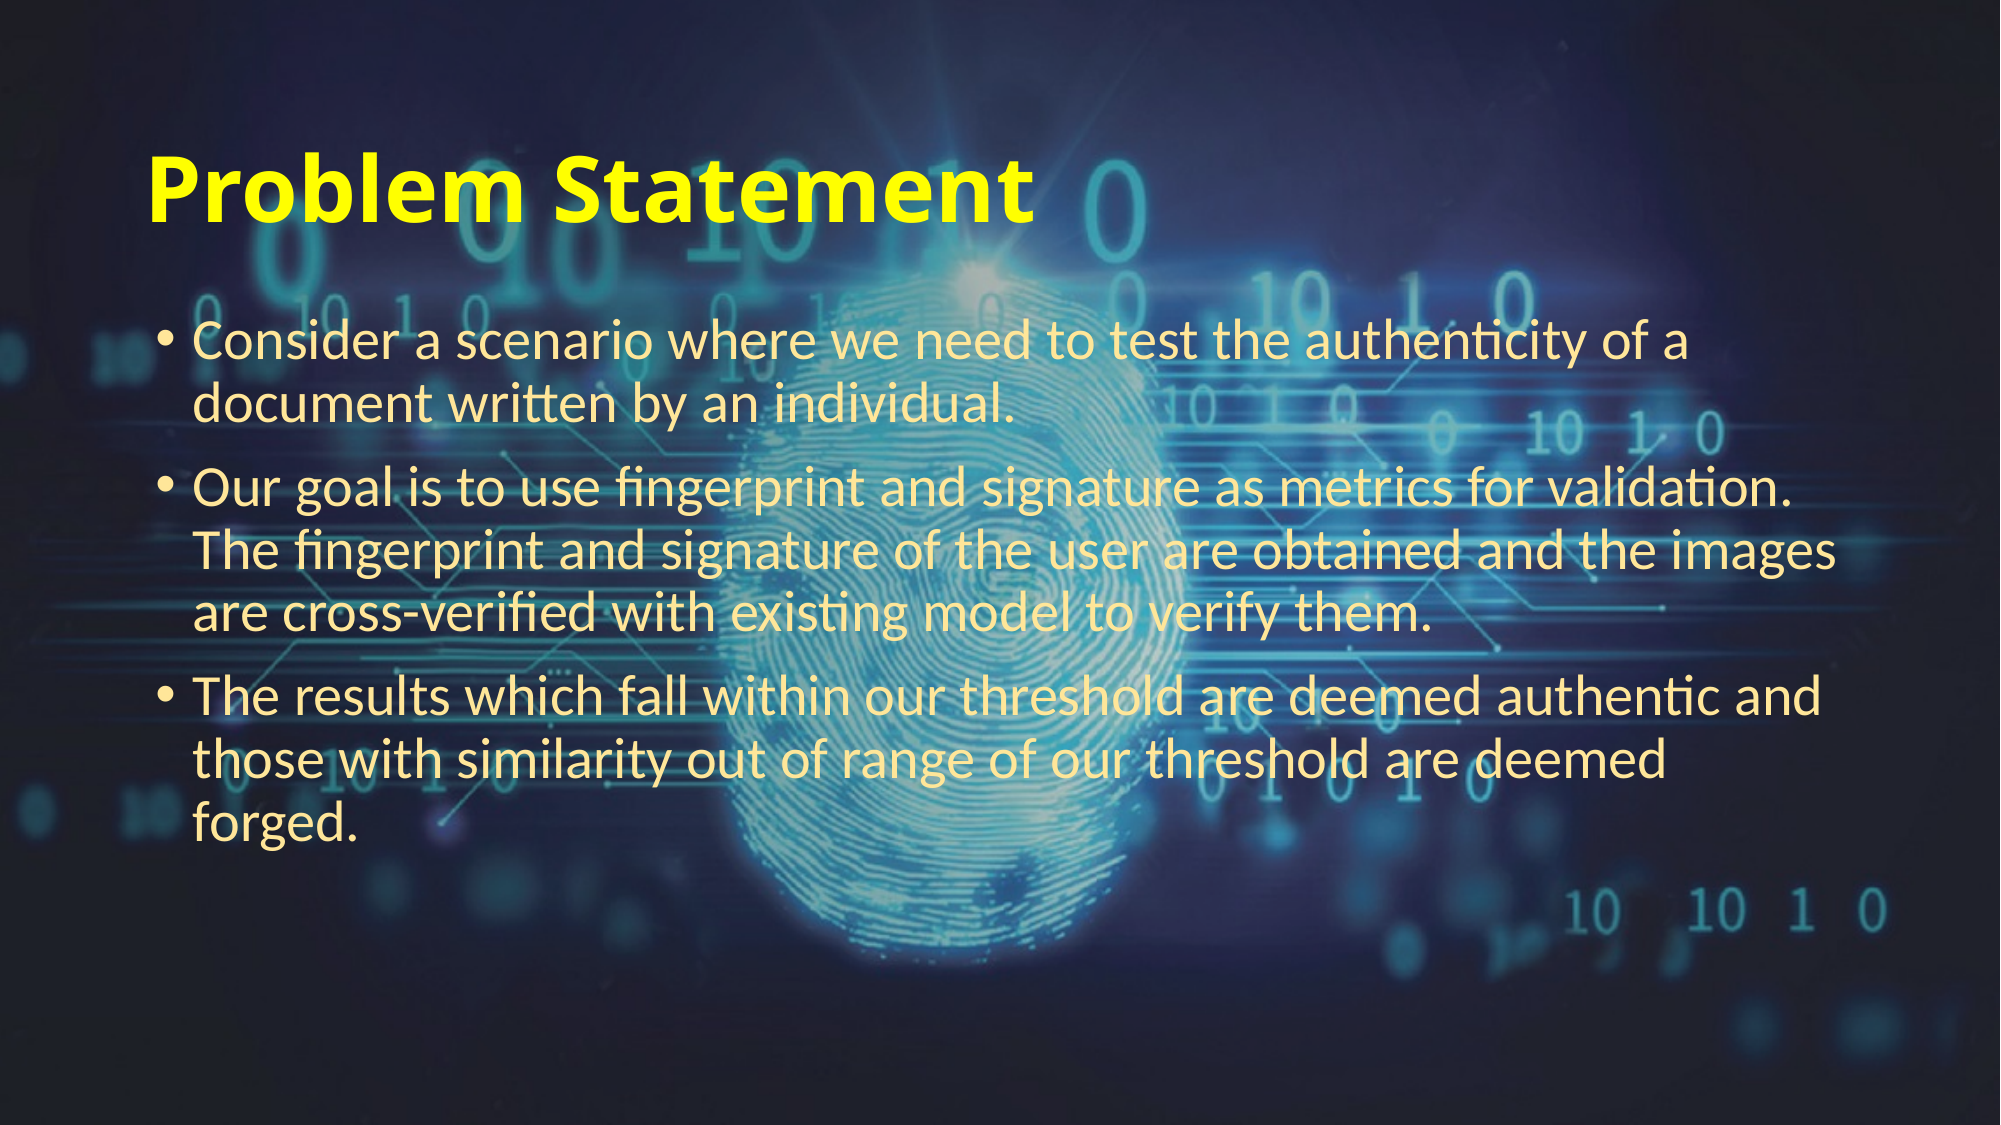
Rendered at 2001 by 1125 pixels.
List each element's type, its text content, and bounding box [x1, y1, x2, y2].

text_box [129, 84, 1877, 1033]
title Problem Statement [129, 84, 1871, 302]
list Consider a scenario where we need to test the authenticity of a document written by an individual. Our goal is to use fingerprint and signature as metrics for validation. The fingerprint and signature of the user are obtained and the images are cross-verified with existing model to verify them. The results which fall within our threshold are deemed authentic and those with similarity out of range of our threshold are deemed forged. [140, 302, 1866, 1016]
